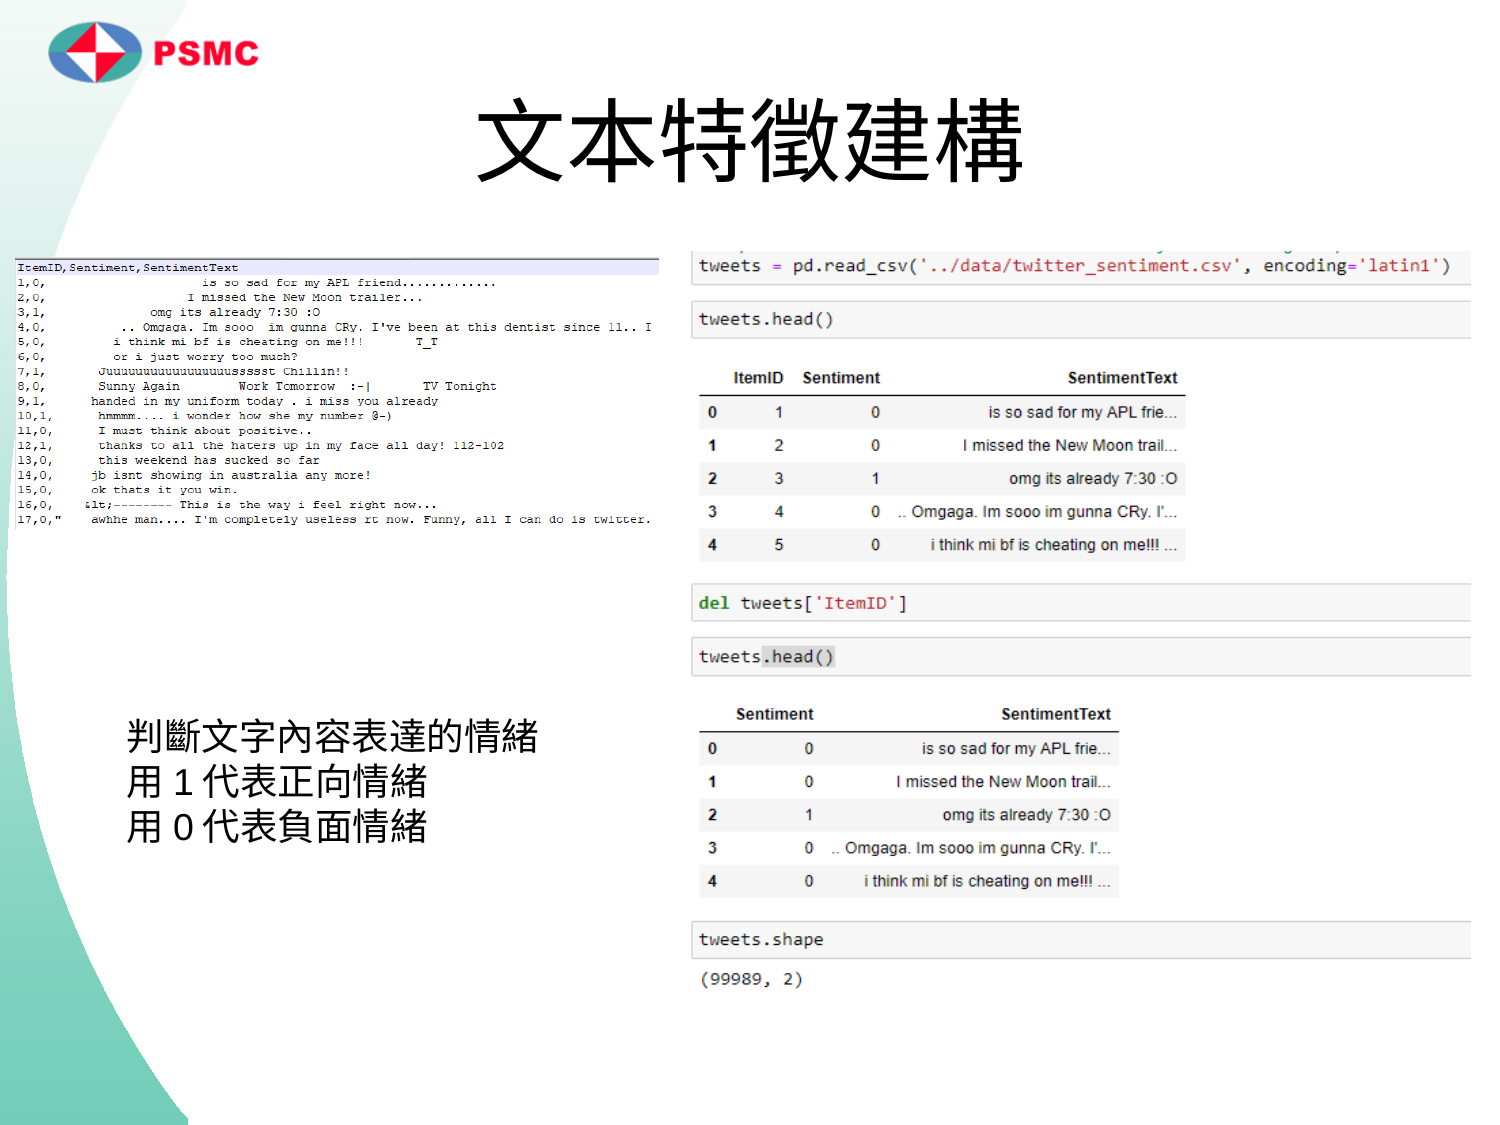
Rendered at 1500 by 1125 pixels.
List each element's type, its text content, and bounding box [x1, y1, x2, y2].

title 文本特徵建構 [75, 45, 1425, 233]
text_box 判斷文字內容表達的情緒 用1代表正向情緒 用0代表負面情緒 [111, 697, 620, 863]
picture [0, 0, 1500, 1125]
